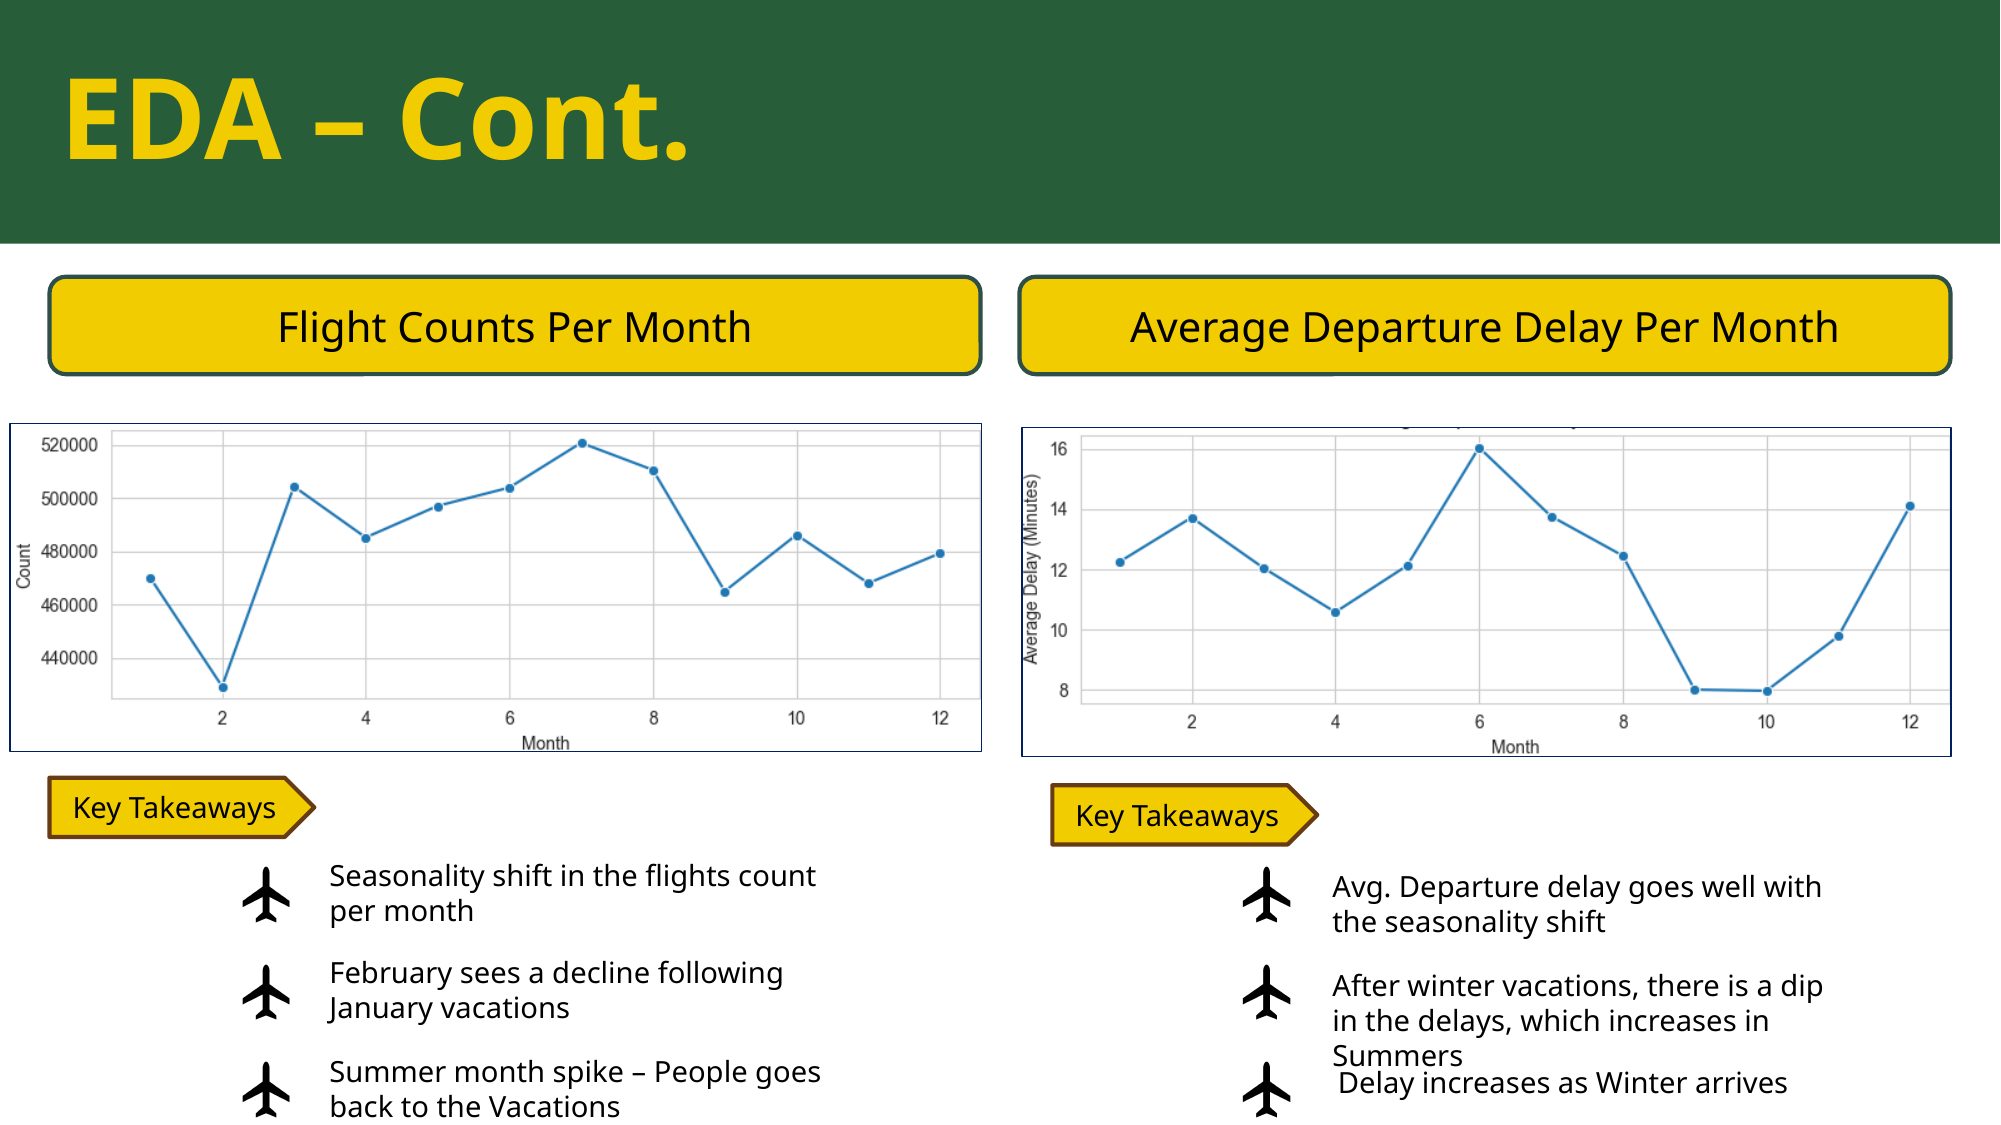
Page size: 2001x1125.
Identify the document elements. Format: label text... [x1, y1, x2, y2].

text_box Average Departure Delay Per Month [1019, 276, 1951, 375]
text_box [1233, 860, 1867, 1123]
picture [1022, 428, 1951, 756]
text_box Key Takeaways [1052, 785, 1318, 845]
title EDA – Cont. [60, 62, 1940, 188]
picture [10, 424, 981, 751]
text_box Flight Counts Per Month [49, 276, 981, 375]
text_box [232, 849, 853, 1125]
text_box Key Takeaways [49, 777, 315, 837]
